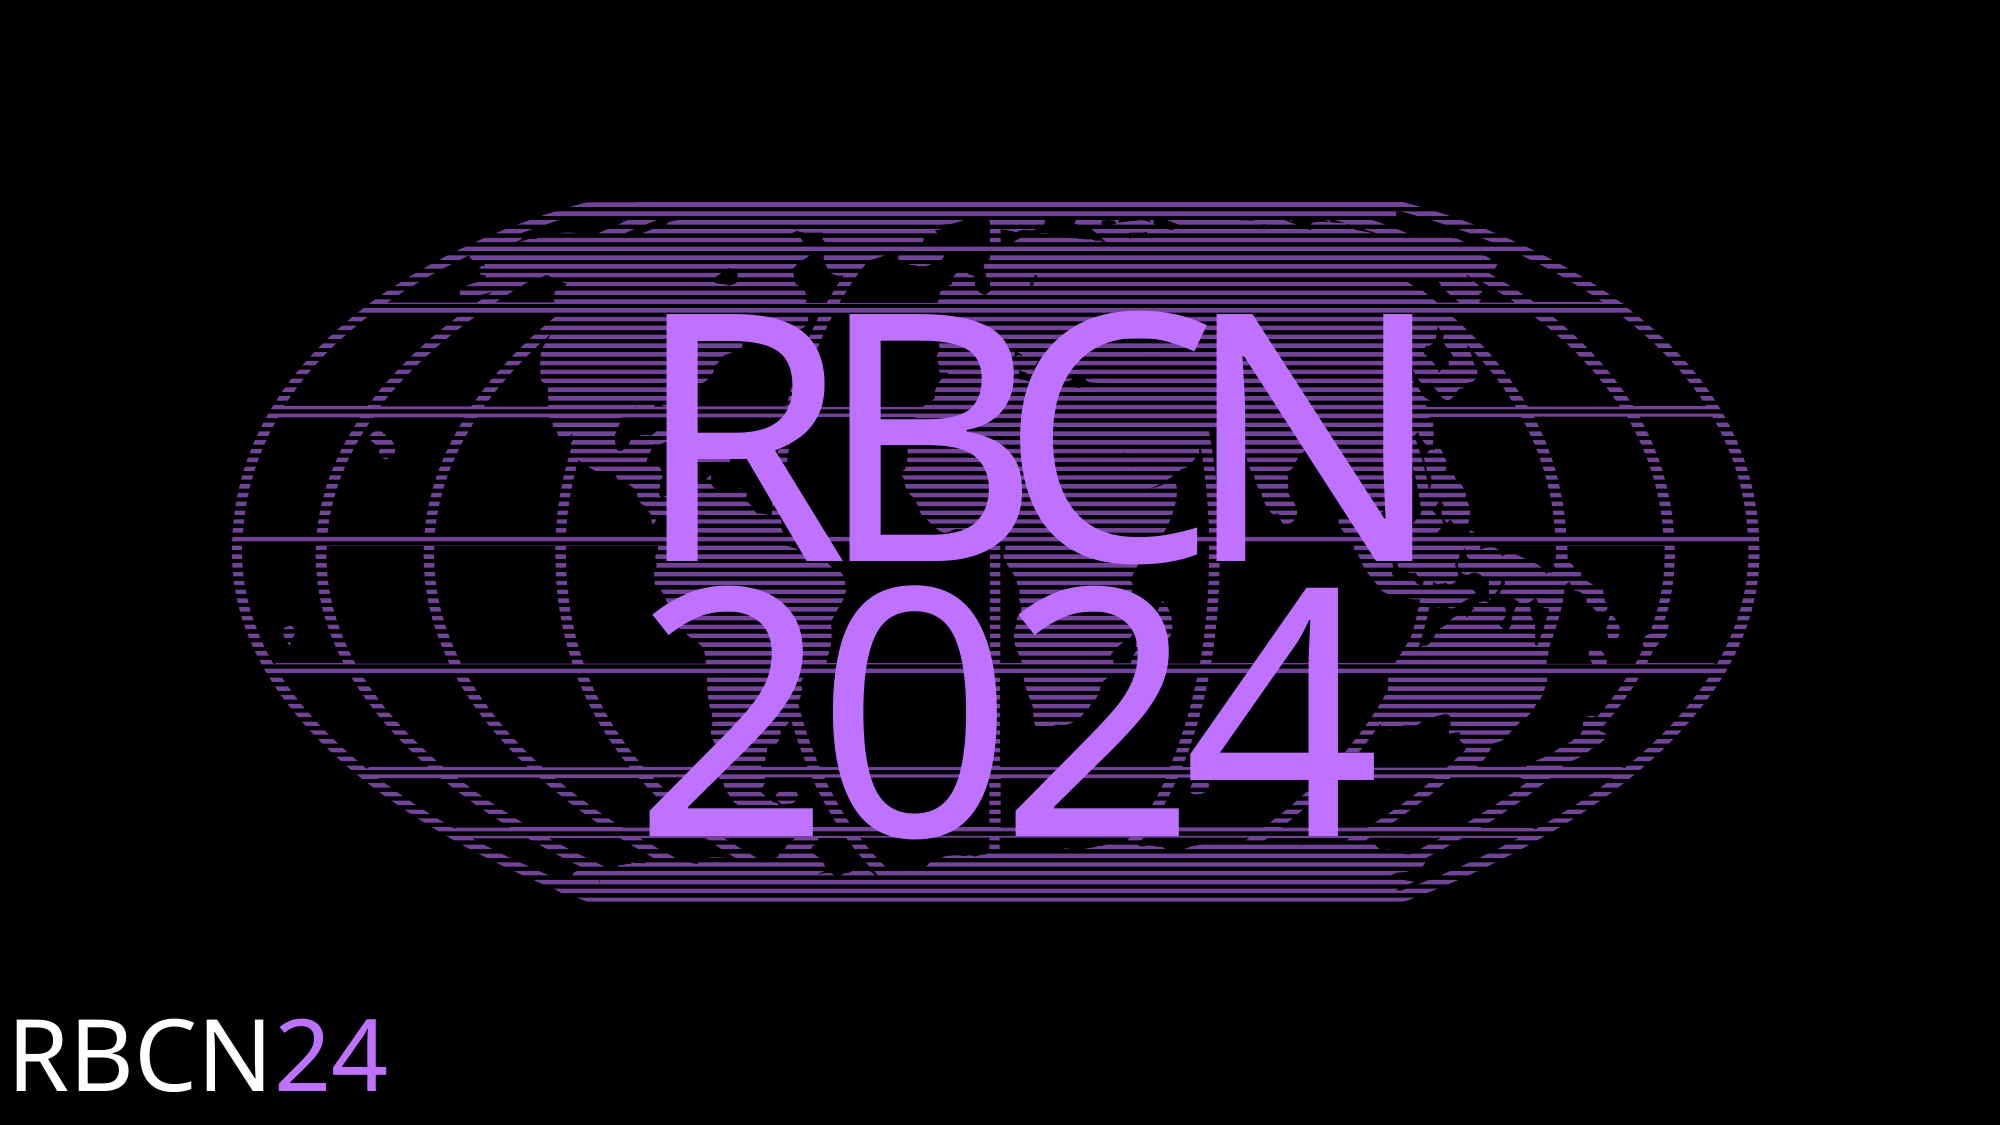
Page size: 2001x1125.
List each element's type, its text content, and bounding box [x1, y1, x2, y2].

list B [816, 288, 999, 559]
list 2 [633, 562, 816, 834]
list R [633, 288, 816, 559]
list 0 [816, 562, 999, 834]
list 2 [999, 562, 1183, 834]
list 4 [1183, 562, 1367, 834]
list C [999, 288, 1183, 559]
list N [1183, 288, 1367, 559]
